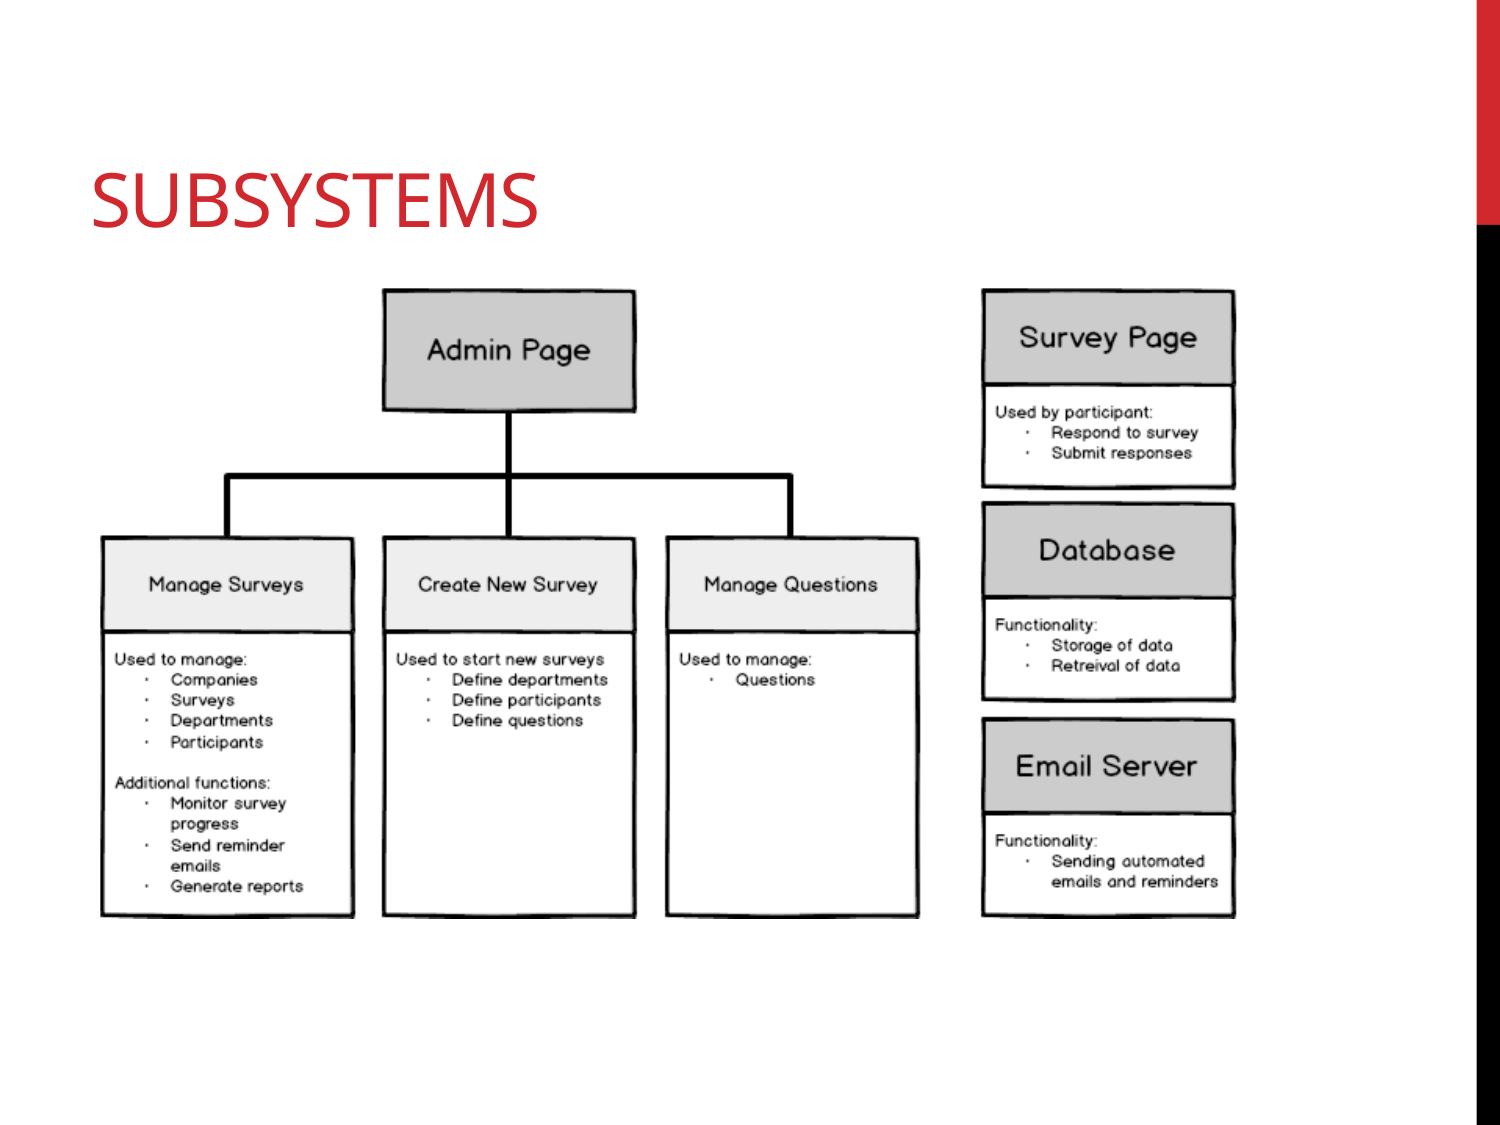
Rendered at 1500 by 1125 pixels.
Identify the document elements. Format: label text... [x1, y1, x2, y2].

picture [99, 286, 1238, 920]
title Subsystems [75, 25, 1025, 250]
